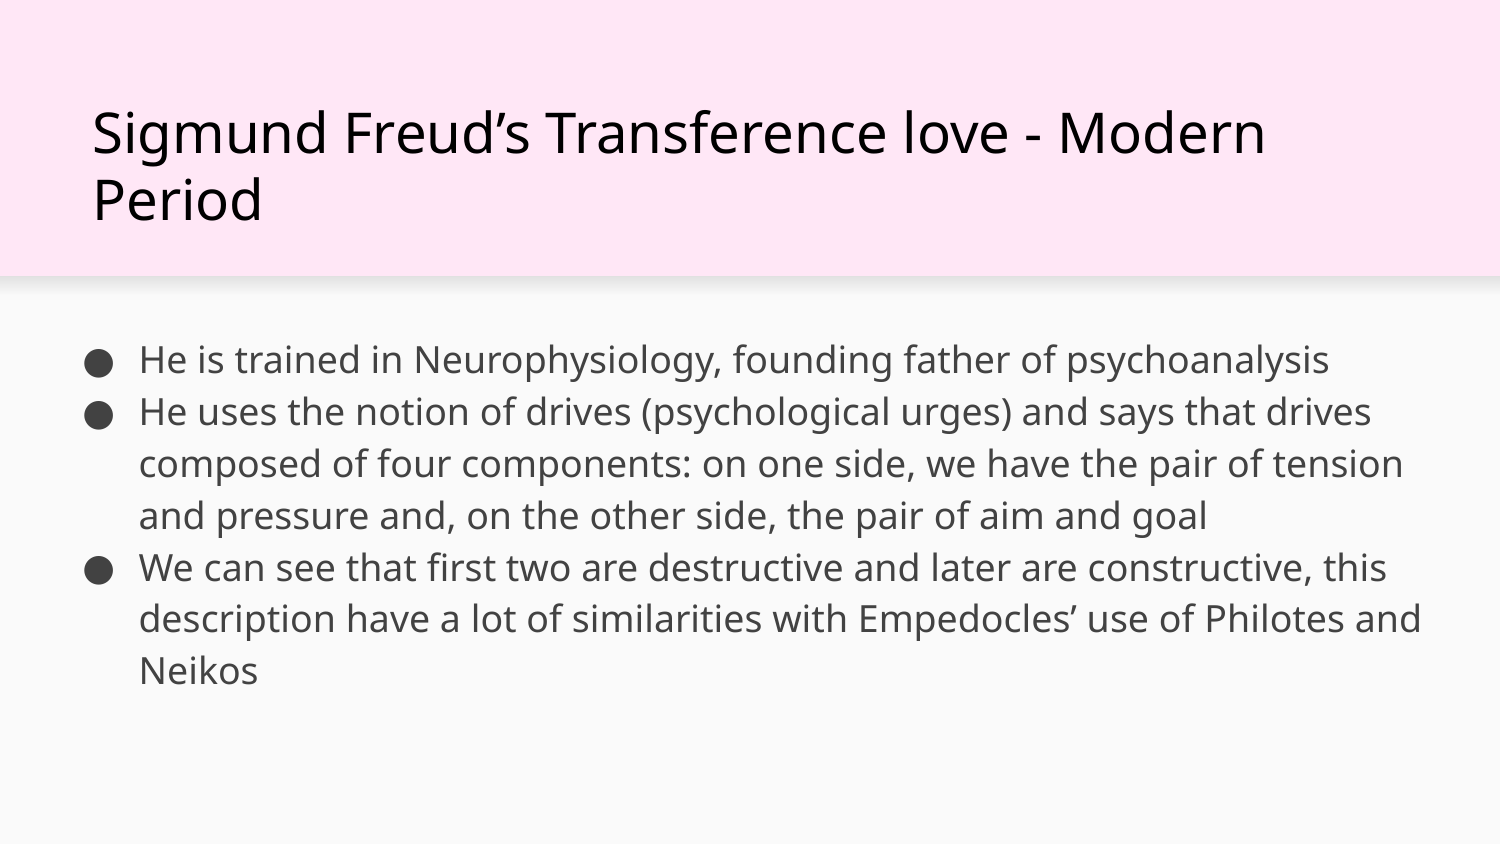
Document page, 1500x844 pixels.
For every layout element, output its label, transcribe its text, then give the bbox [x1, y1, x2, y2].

title Sigmund Freud’s Transference love - Modern Period [77, 121, 1427, 248]
list He is trained in Neurophysiology, founding father of psychoanalysis He uses the notion of drives (psychological urges) and says that drives composed of four components: on one side, we have the pair of tension and pressure and, on the other side, the pair of aim and goal We can see that first two are destructive and later are constructive, this description have a lot of similarities with Empedocles’ use of Philotes and Neikos [48, 314, 1465, 813]
